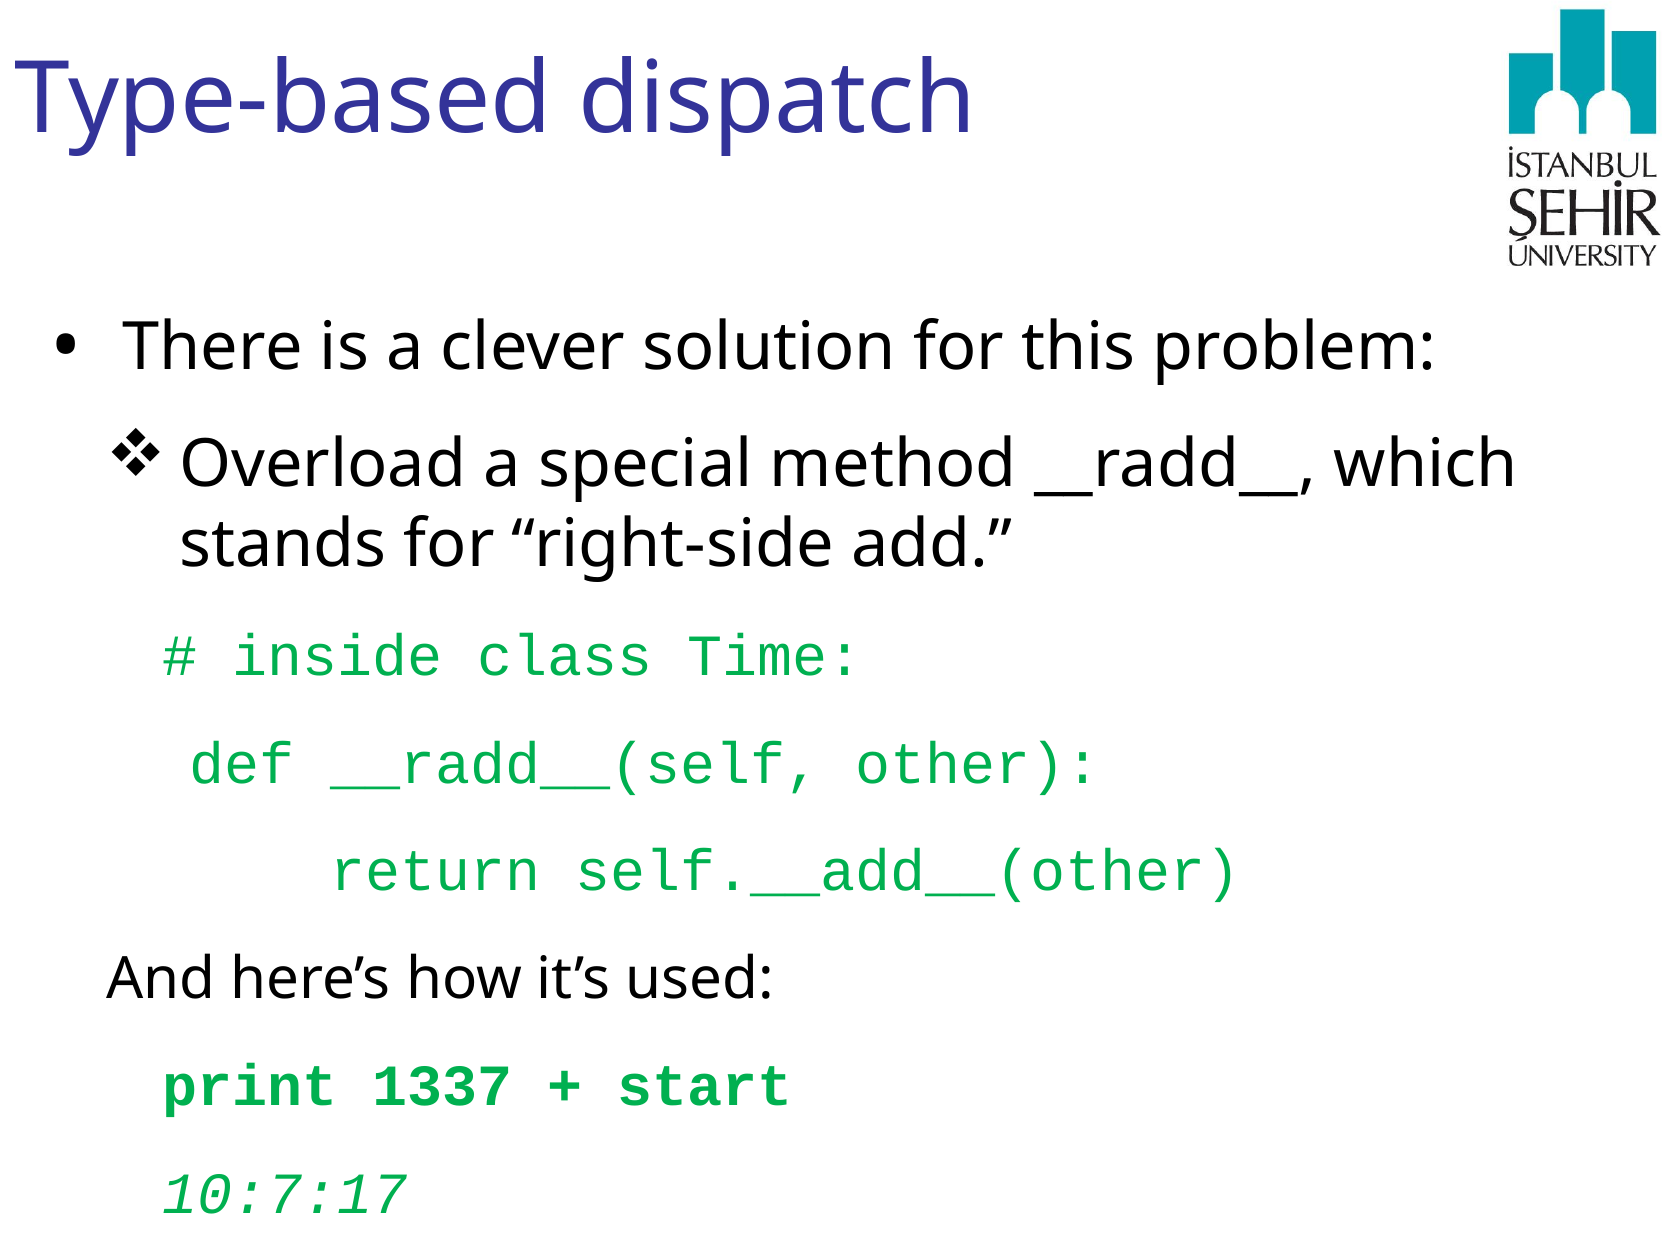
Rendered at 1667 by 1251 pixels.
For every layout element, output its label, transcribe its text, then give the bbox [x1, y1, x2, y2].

title Type-based dispatch [8, 8, 1663, 177]
list There is a clever solution for this problem: Overload a special method __radd__, which stands for “right-side add.” # inside class Time: def __radd__(self, other): return self.__add__(other) And here’s how it’s used: print 1337 + start 10:7:17 [8, 317, 1663, 1210]
picture [1491, 0, 1667, 285]
